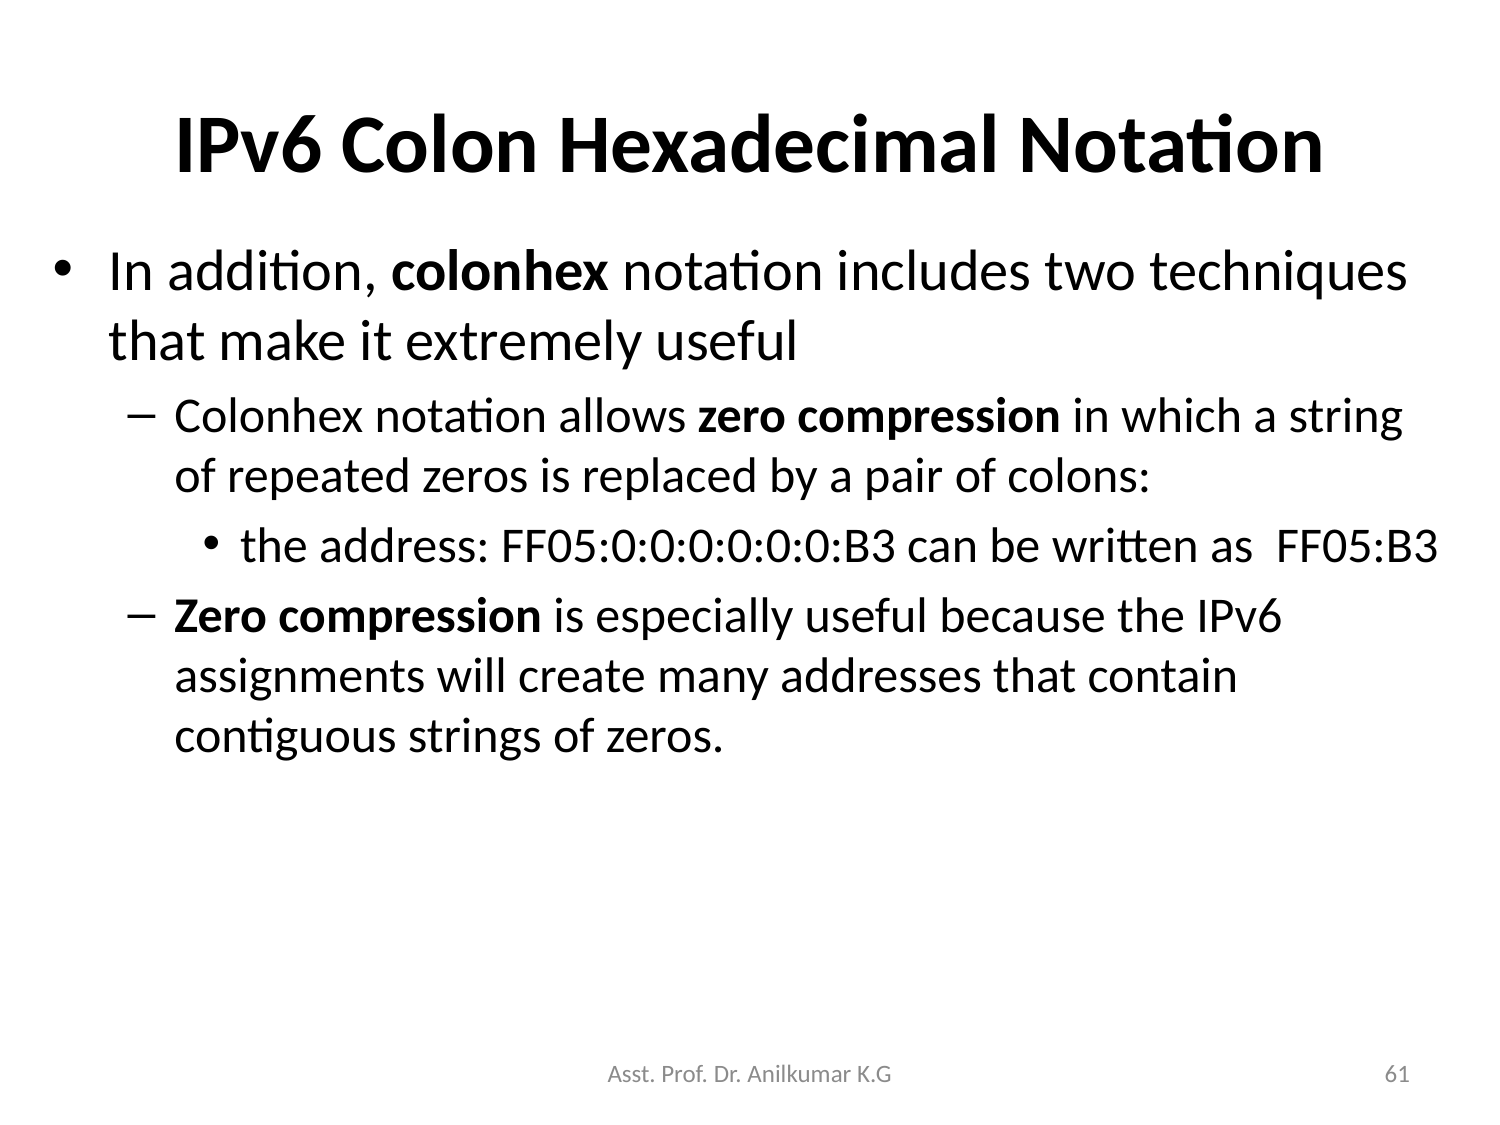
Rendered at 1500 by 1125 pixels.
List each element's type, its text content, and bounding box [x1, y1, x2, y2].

title IPv6 Colon Hexadecimal Notation [75, 45, 1425, 224]
slide_number 61 [1074, 1042, 1425, 1103]
list In addition, colonhex notation includes two techniques that make it extremely useful Colonhex notation allows zero compression in which a string of repeated zeros is replaced by a pair of colons: the address: FF05:0:0:0:0:0:0:B3 can be written as FF05:B3 Zero compression is especially useful because the IPv6 assignments will create many addresses that contain contiguous strings of zeros. [37, 224, 1463, 1005]
footer Asst. Prof. Dr. Anilkumar K.G [512, 1042, 988, 1103]
